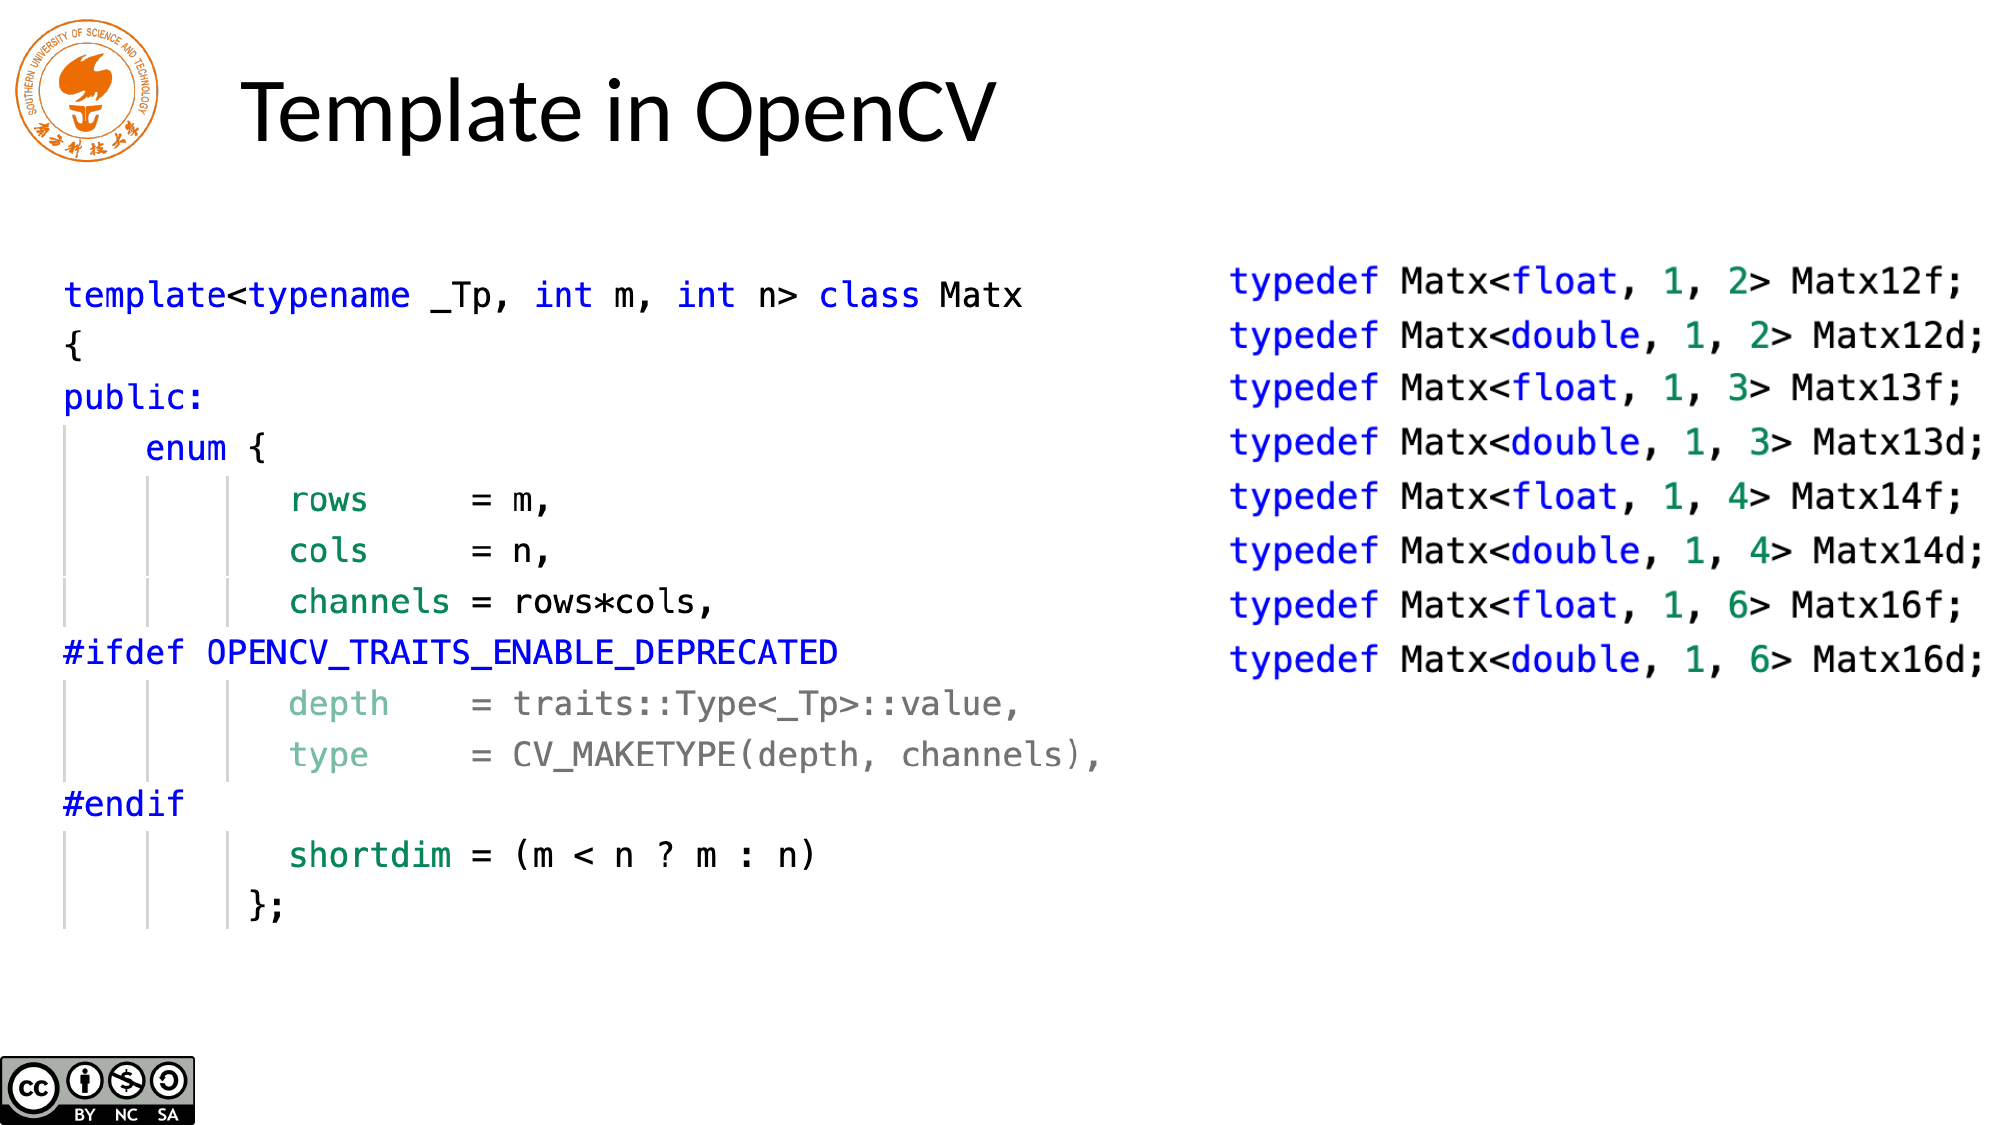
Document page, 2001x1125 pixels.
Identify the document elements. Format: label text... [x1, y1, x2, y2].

title Template in OpenCV [225, 43, 1951, 181]
picture [10, 0, 170, 166]
picture [57, 277, 1124, 929]
picture [0, 1056, 195, 1125]
picture [1220, 256, 2000, 695]
